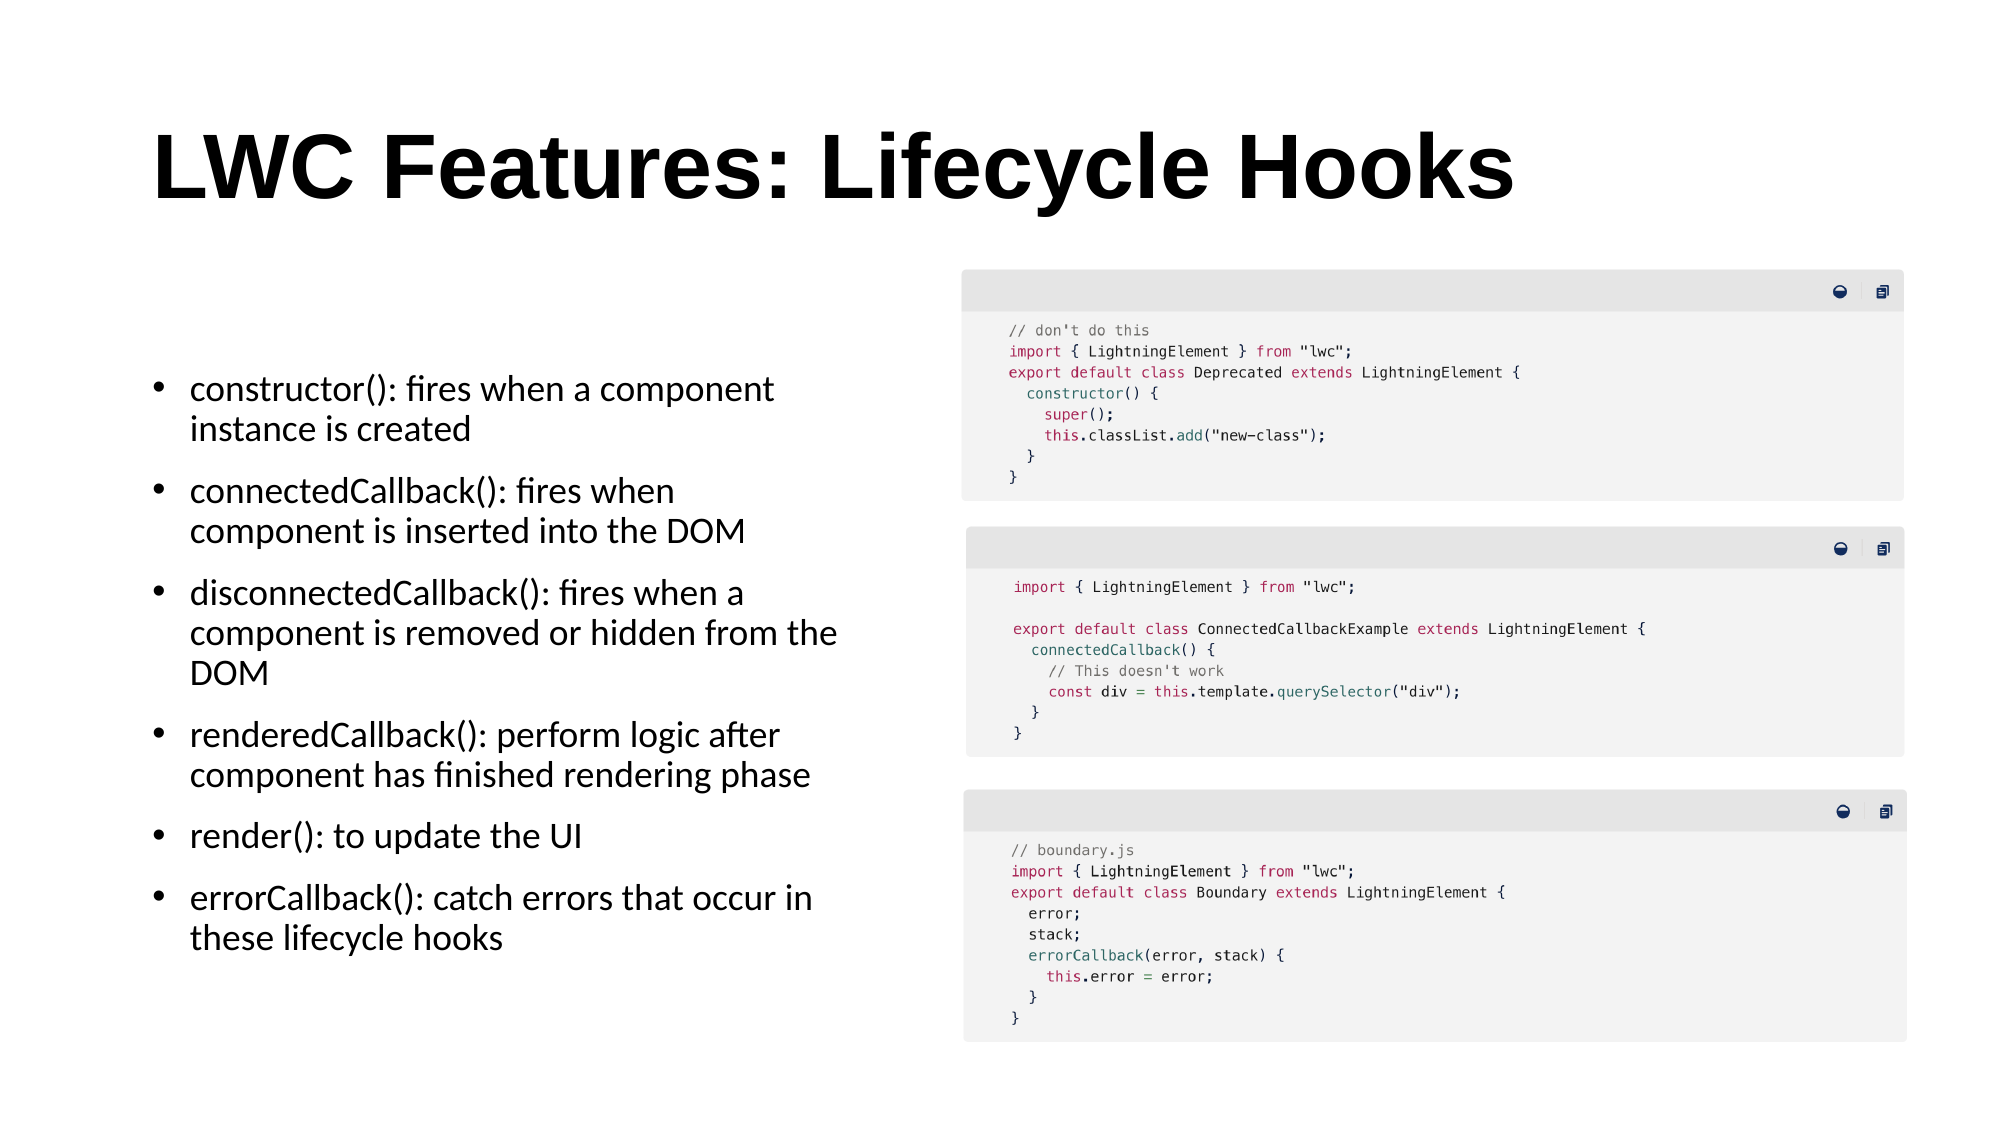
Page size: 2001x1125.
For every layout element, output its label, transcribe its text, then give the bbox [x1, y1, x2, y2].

title LWC Features: Lifecycle Hooks [137, 59, 1863, 278]
picture [954, 785, 1912, 1048]
list constructor(): fires when a component instance is created connectedCallback(): fires when component is inserted into the DOM disconnectedCallback(): fires when a component is removed or hidden from the DOM renderedCallback(): perform logic after component has finished rendering phase render(): to update the UI errorCallback(): catch errors that occur in these lifecycle hooks [137, 361, 868, 982]
picture [954, 262, 1912, 510]
picture [954, 517, 1912, 766]
